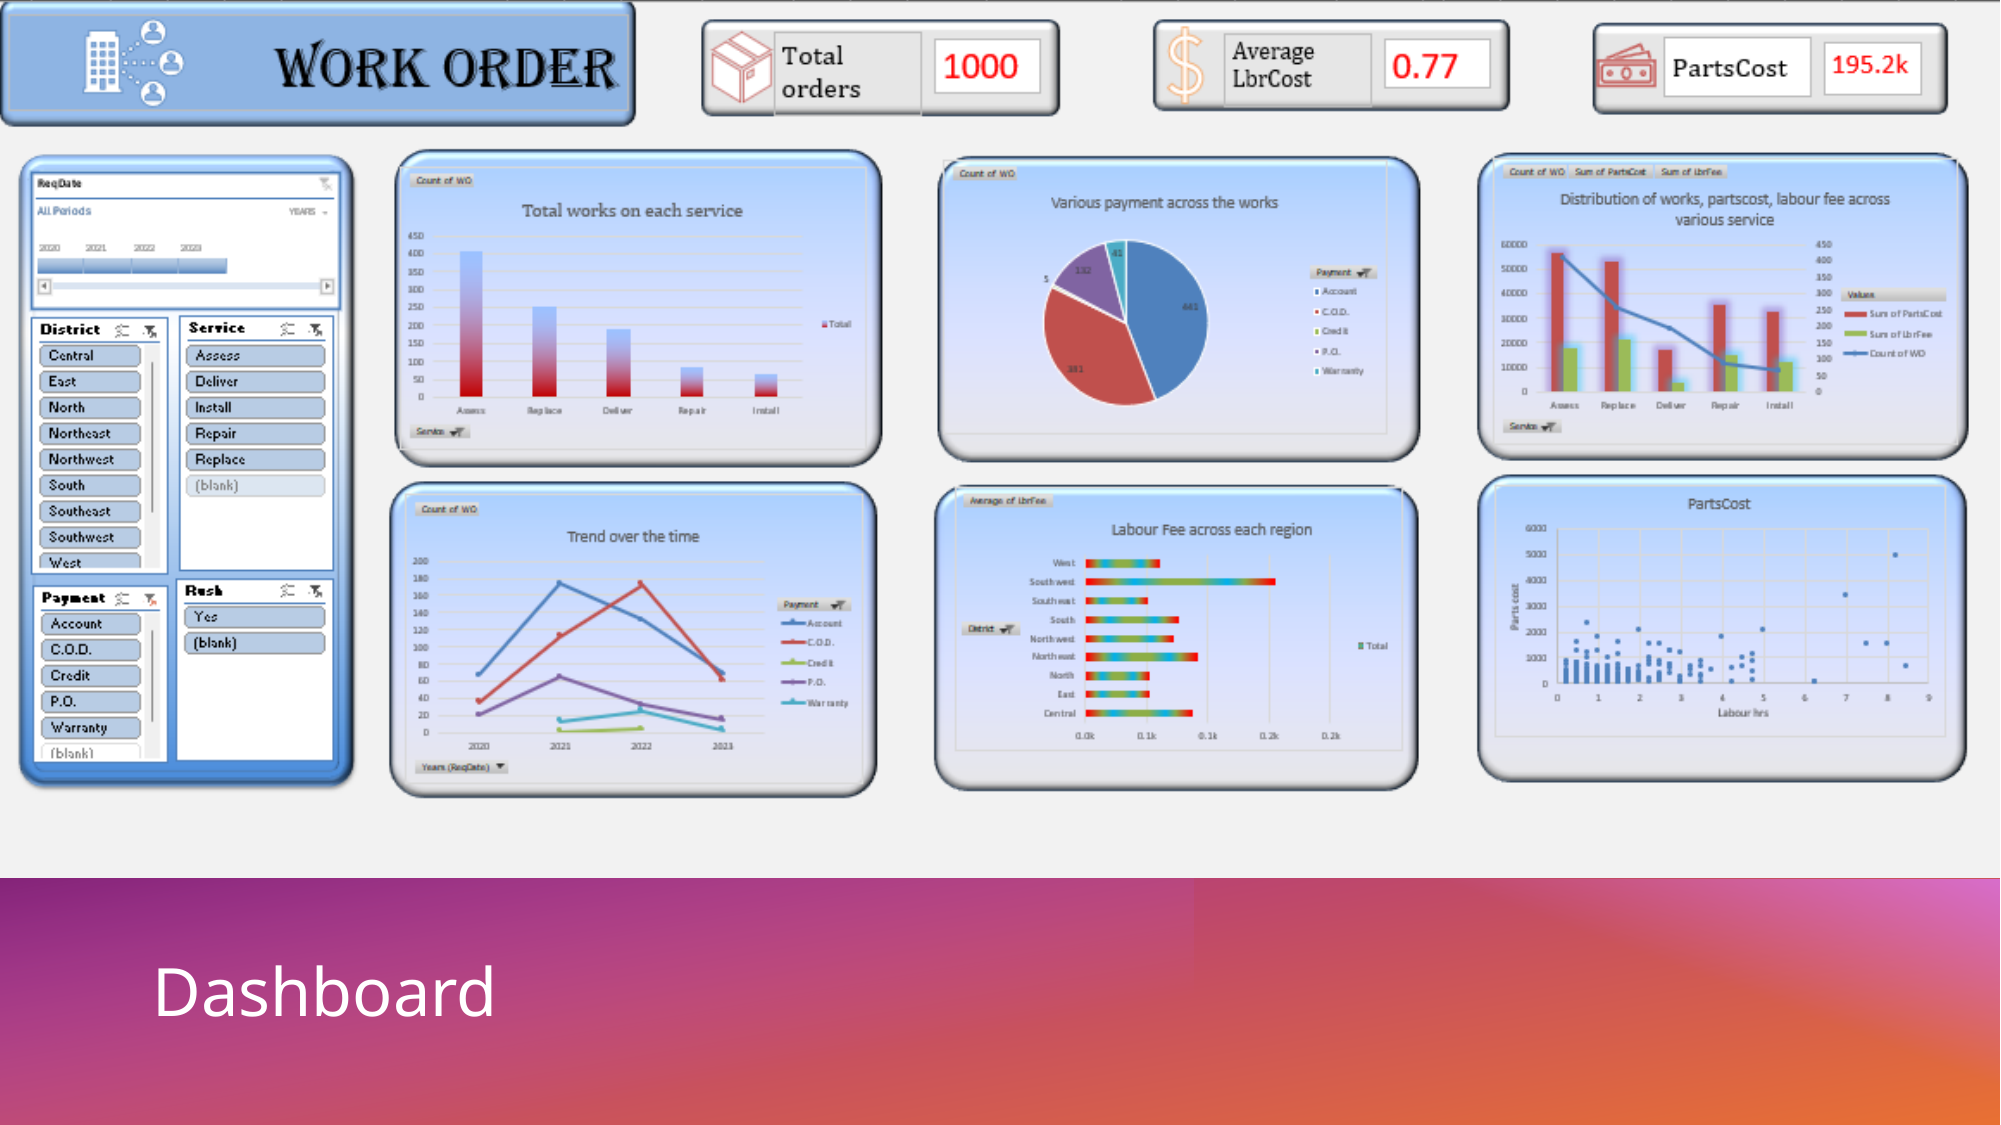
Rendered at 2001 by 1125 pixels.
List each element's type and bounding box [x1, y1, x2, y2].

list [0, 0, 2000, 879]
text_box [0, 879, 2000, 1125]
